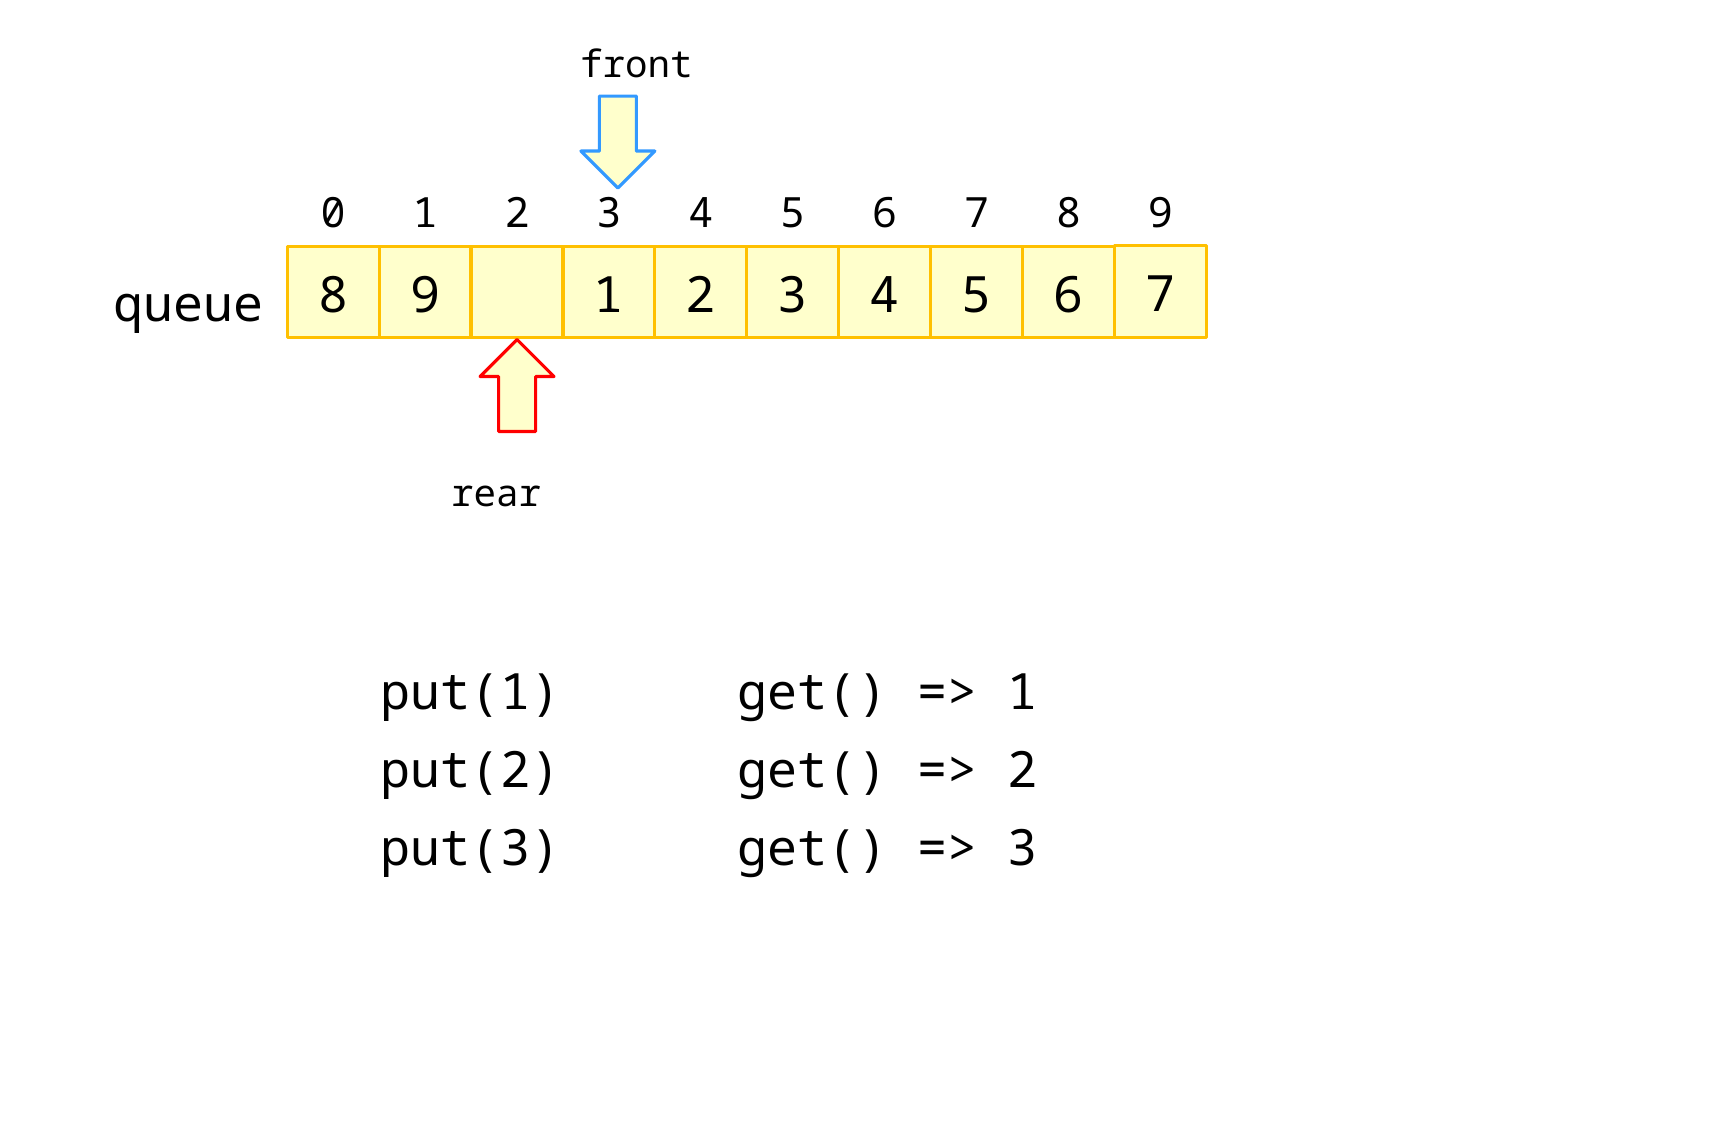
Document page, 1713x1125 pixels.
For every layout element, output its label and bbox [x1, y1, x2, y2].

text_box [436, 447, 556, 521]
text_box [365, 634, 576, 883]
text_box [565, 18, 708, 93]
text_box [722, 634, 1083, 883]
text_box [98, 246, 279, 339]
text_box [285, 94, 1208, 434]
